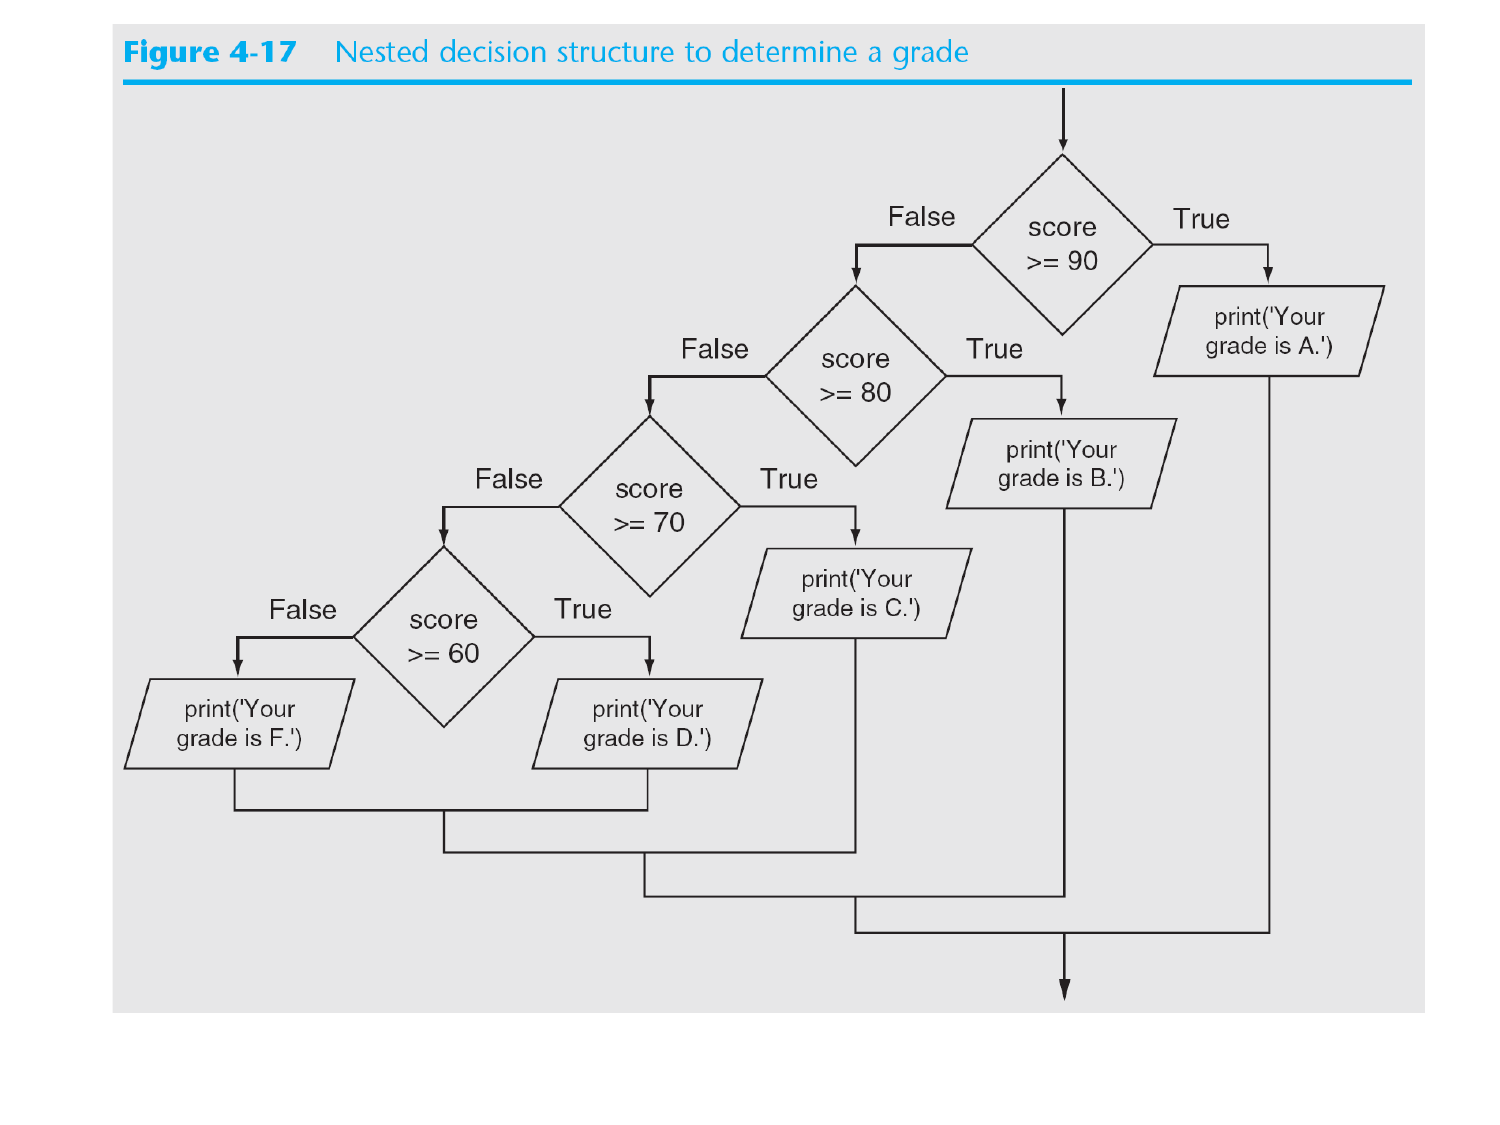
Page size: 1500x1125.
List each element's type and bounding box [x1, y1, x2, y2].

picture [112, 24, 1426, 1013]
